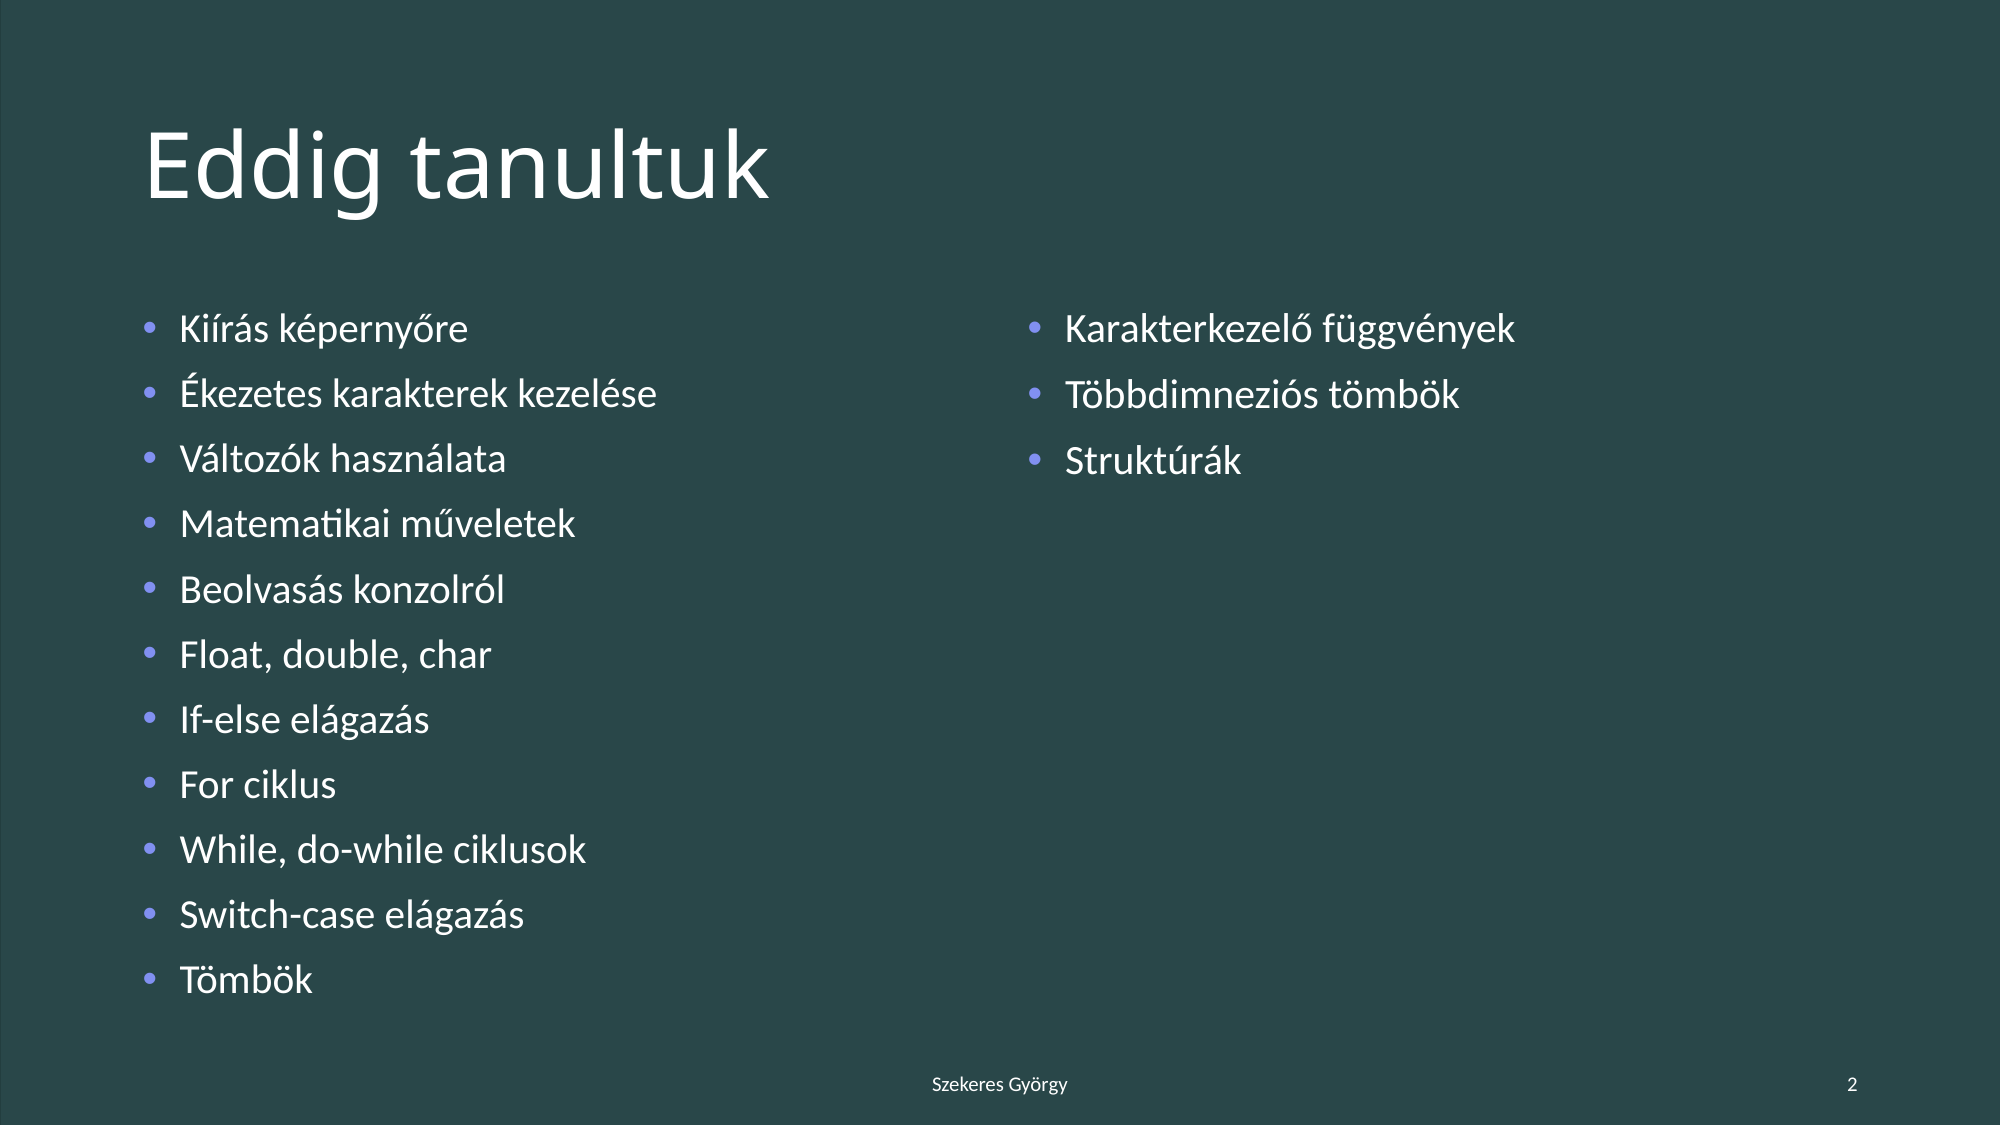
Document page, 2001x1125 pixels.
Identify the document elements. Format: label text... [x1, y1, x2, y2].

title Eddig tanultuk [127, 59, 1873, 278]
list Karakterkezelő függvények Többdimneziós tömbök Struktúrák [1012, 299, 1863, 1014]
list Kiírás képernyőre Ékezetes karakterek kezelése Változók használata Matematikai műveletek Beolvasás konzolról Float, double, char If-else elágazás For ciklus While, do-while ciklusok Switch-case elágazás Tömbök [127, 299, 988, 1014]
slide_number 2 [1422, 1064, 1873, 1103]
footer Szekeres György [662, 1064, 1338, 1103]
